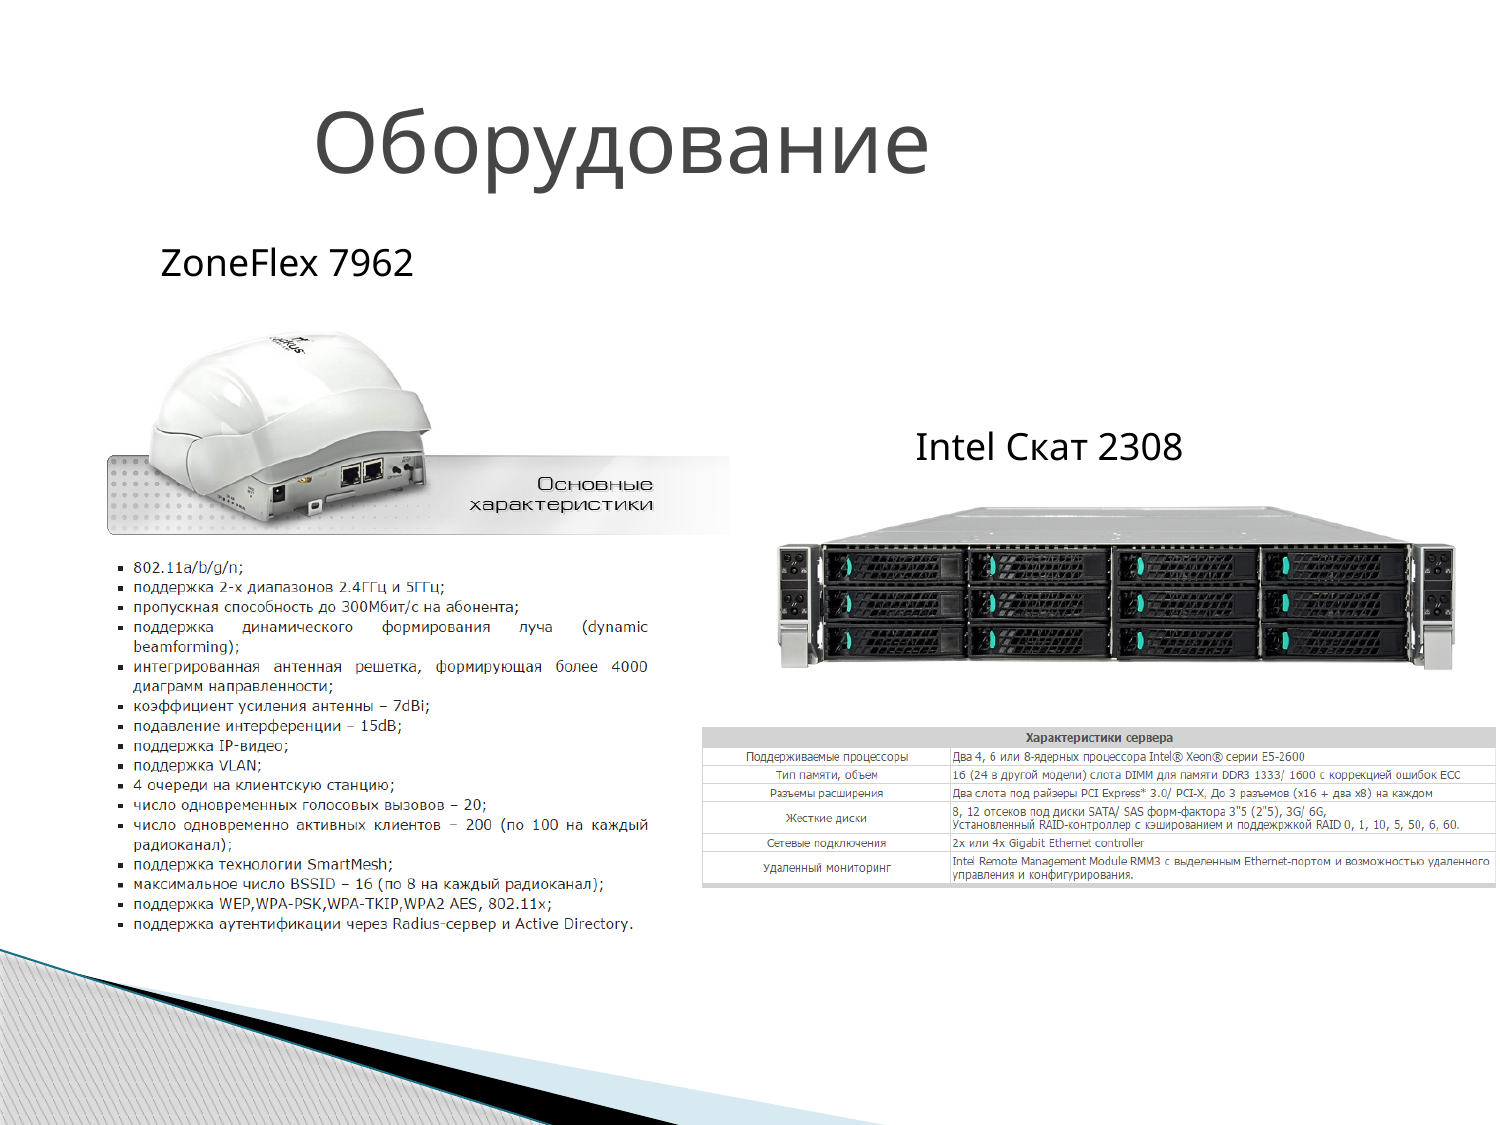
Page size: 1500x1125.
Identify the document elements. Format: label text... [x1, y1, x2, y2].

text_box ZoneFlex 7962 [145, 231, 430, 292]
text_box Intel Скат 2308 [832, 415, 1500, 451]
title Оборудование [75, 45, 1425, 233]
picture [753, 451, 1500, 701]
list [71, 314, 730, 941]
picture [702, 727, 1496, 888]
